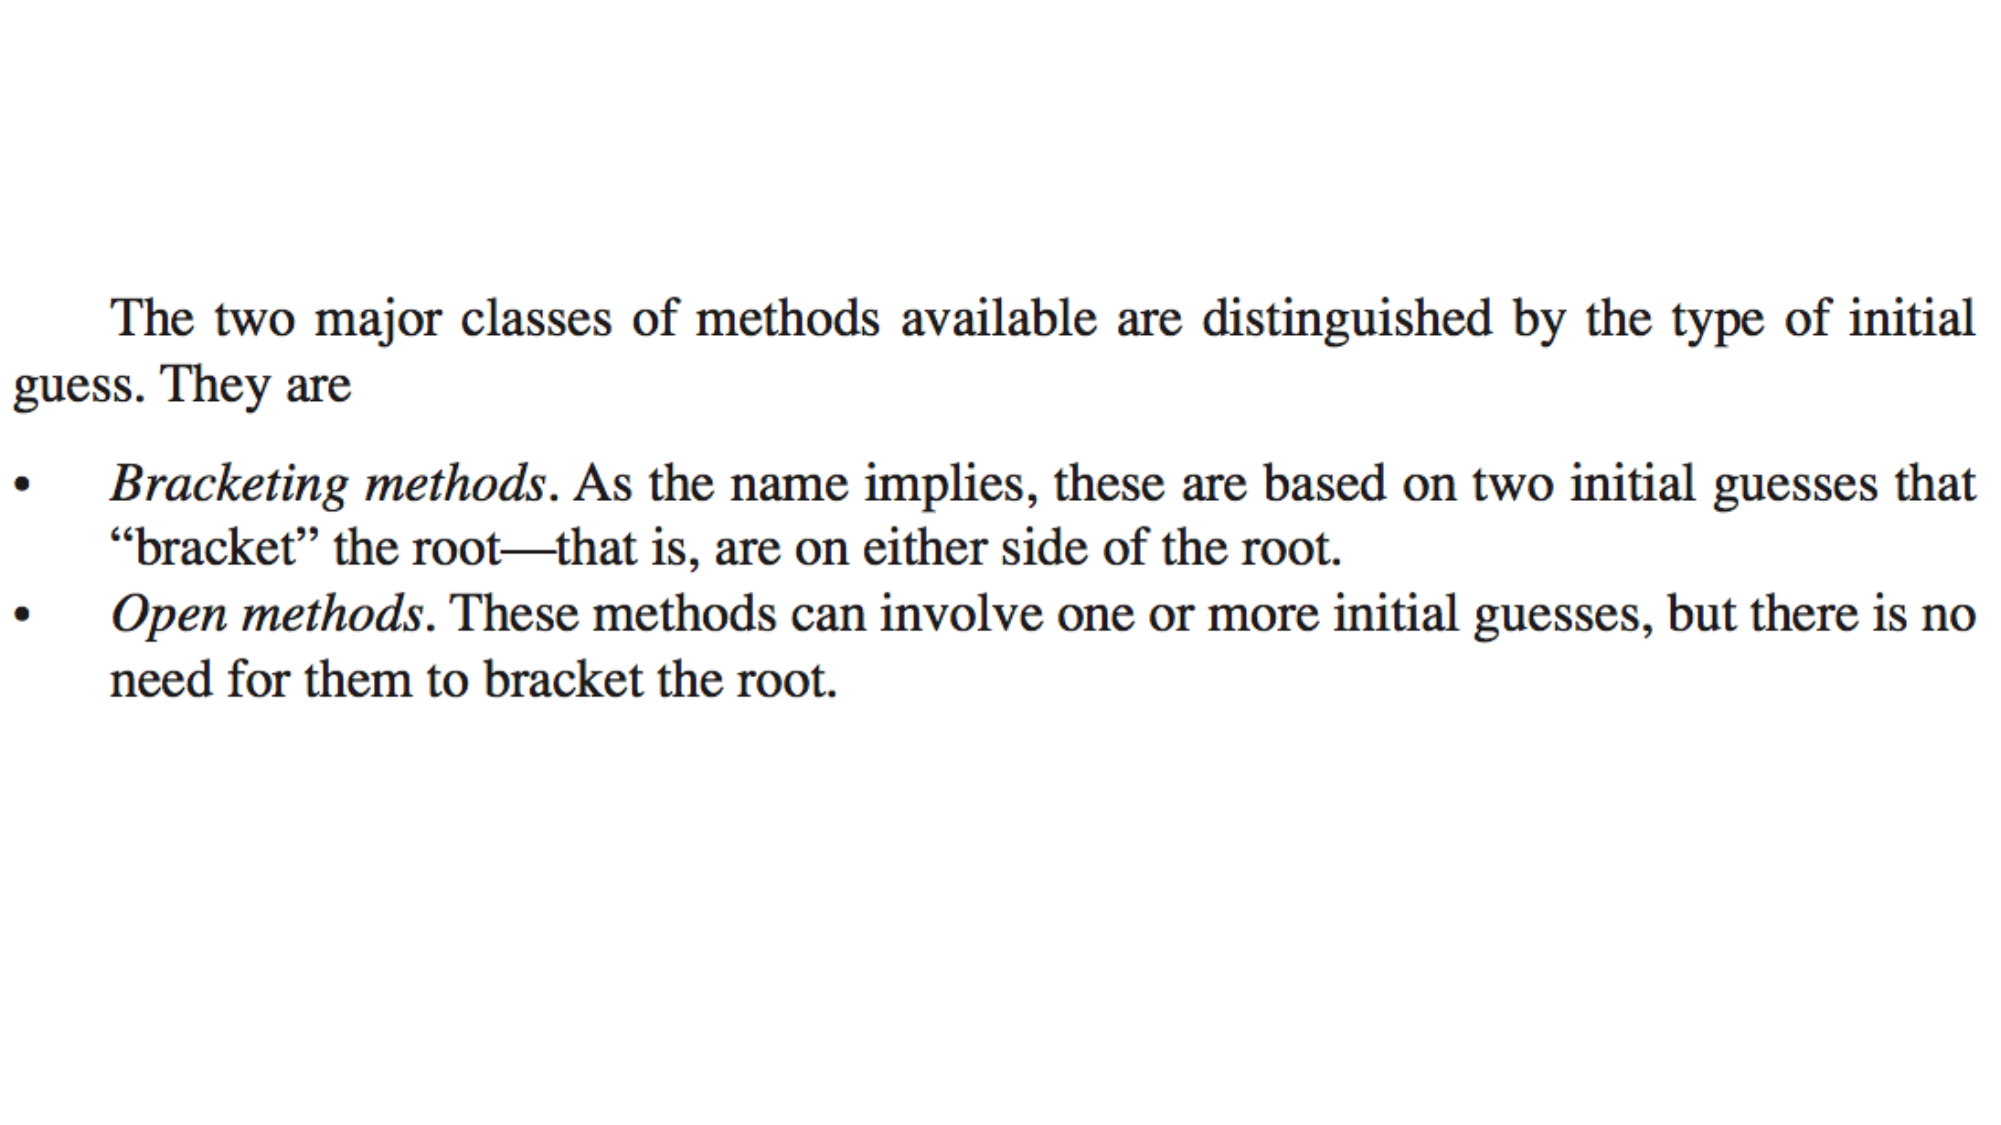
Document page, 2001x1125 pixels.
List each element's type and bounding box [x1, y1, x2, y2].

picture [0, 290, 2000, 732]
